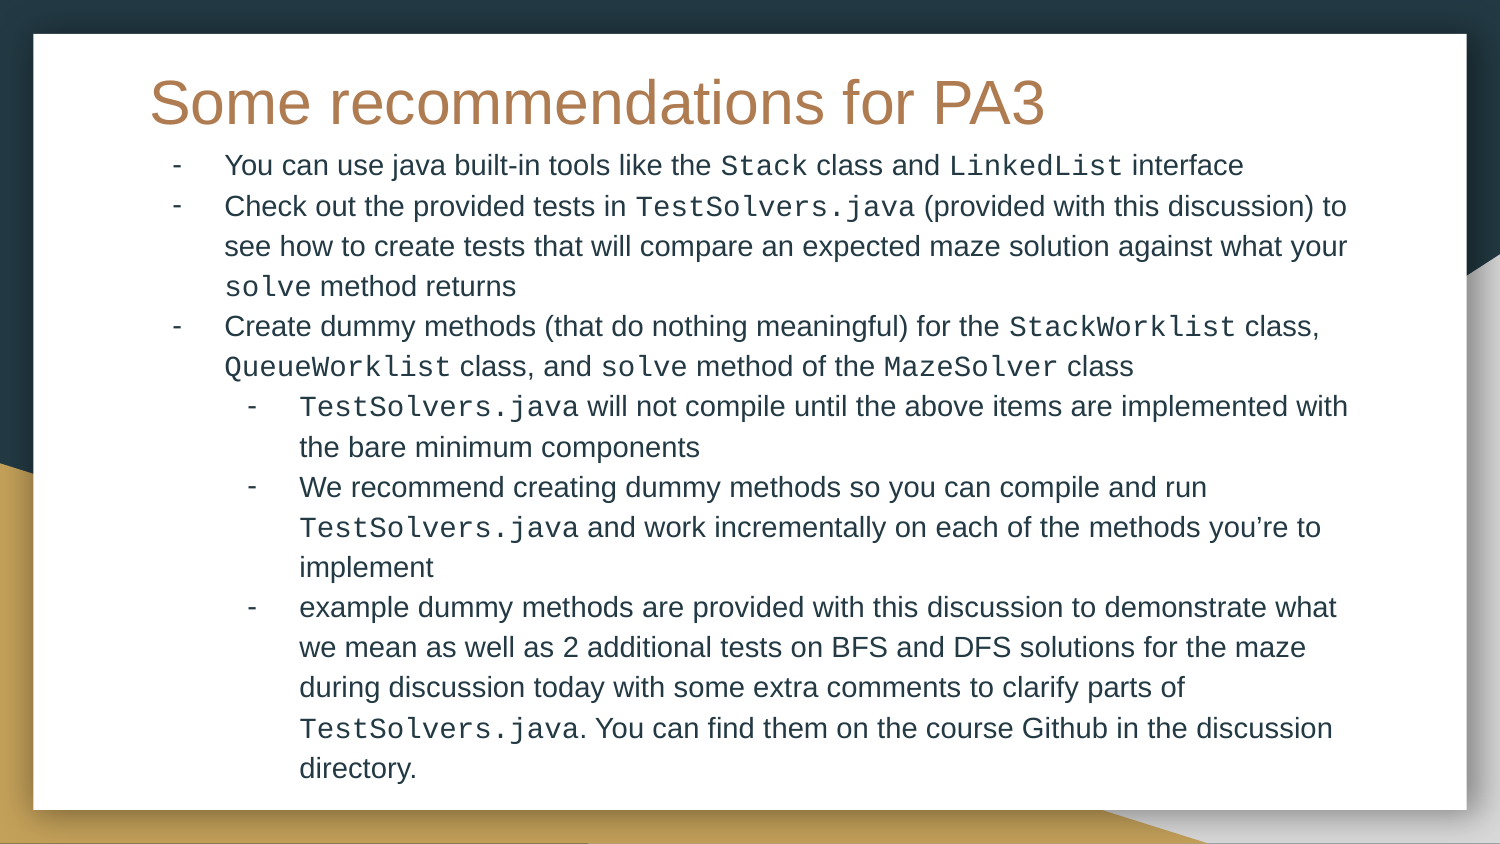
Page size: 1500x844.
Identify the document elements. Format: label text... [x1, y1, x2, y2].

list You can use java built-in tools like the Stack class and LinkedList interface Check out the provided tests in TestSolvers.java (provided with this discussion) to see how to create tests that will compare an expected maze solution against what your solve method returns Create dummy methods (that do nothing meaningful) for the StackWorklist class, QueueWorklist class, and solve method of the MazeSolver class TestSolvers.java will not compile until the above items are implemented with the bare minimum components We recommend creating dummy methods so you can compile and run TestSolvers.java and work incrementally on each of the methods you’re to implement example dummy methods are provided with this discussion to demonstrate what we mean as well as 2 additional tests on BFS and DFS solutions for the maze during discussion today with some extra comments to clarify parts of TestSolvers.java. You can find them on the course Github in the discussion directory. [134, 126, 1366, 793]
title Some recommendations for PA3 [134, 46, 1366, 126]
